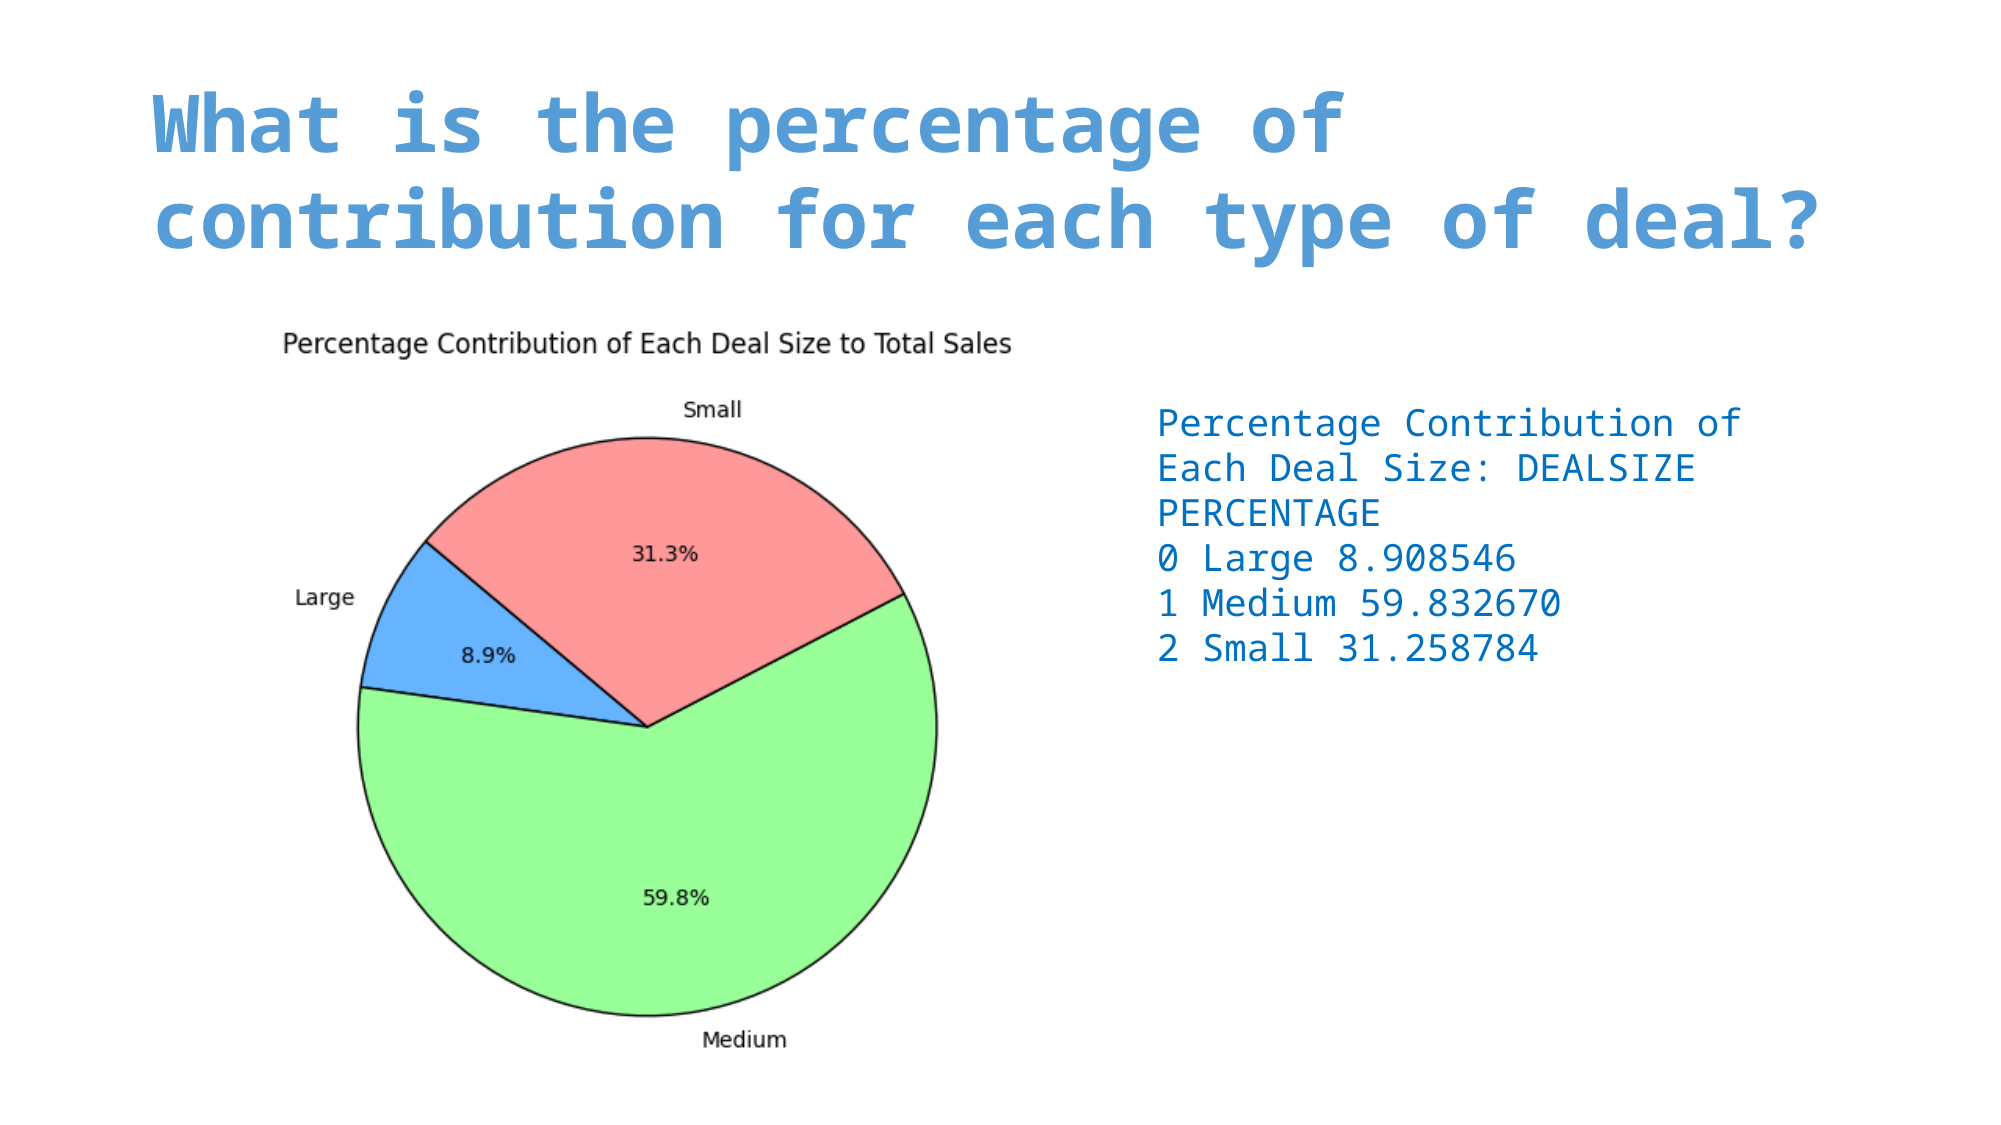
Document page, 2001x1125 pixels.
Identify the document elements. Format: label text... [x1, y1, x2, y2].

picture [267, 315, 1028, 1105]
title What is the percentage of contribution for each type of deal? [137, 59, 1863, 278]
text_box Percentage Contribution of Each Deal Size: DEALSIZE PERCENTAGE 0 Large 8.908546 1 Medium 59.832670 2 Small 31.258784 [1142, 392, 1863, 677]
